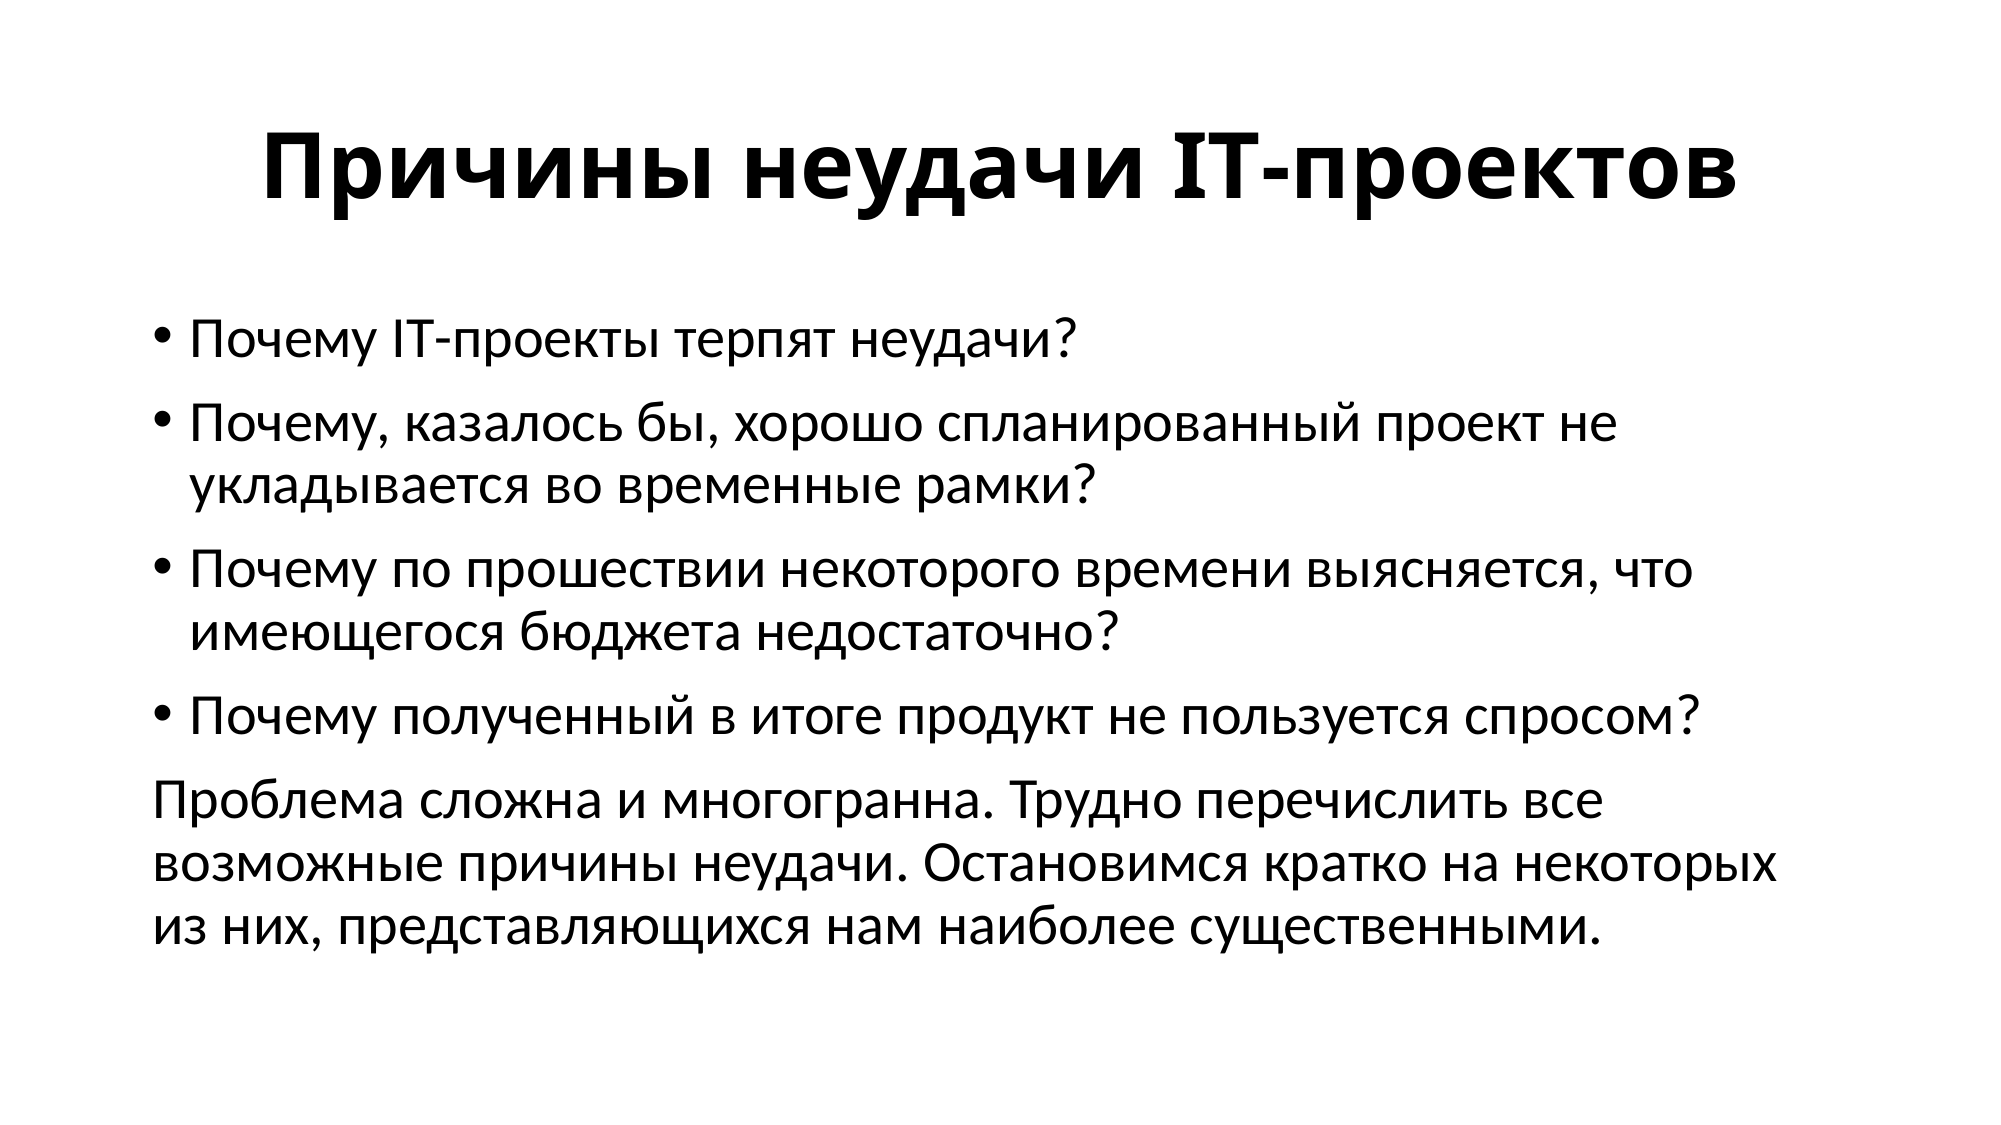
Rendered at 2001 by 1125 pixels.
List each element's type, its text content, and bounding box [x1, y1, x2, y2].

title Причины неудачи IT-проектов [137, 59, 1863, 278]
list Почему IT-проекты терпят неудачи? Почему, казалось бы, хорошо спланированный проект не укладывается во временные рамки? Почему по прошествии некоторого времени выясняется, что имеющегося бюджета недостаточно? Почему полученный в итоге продукт не пользуется спросом? Проблема сложна и многогранна. Трудно перечислить все возможные причины неудачи. Остановимся кратко на некоторых из них, представляющихся нам наиболее существенными. [137, 299, 1863, 1014]
